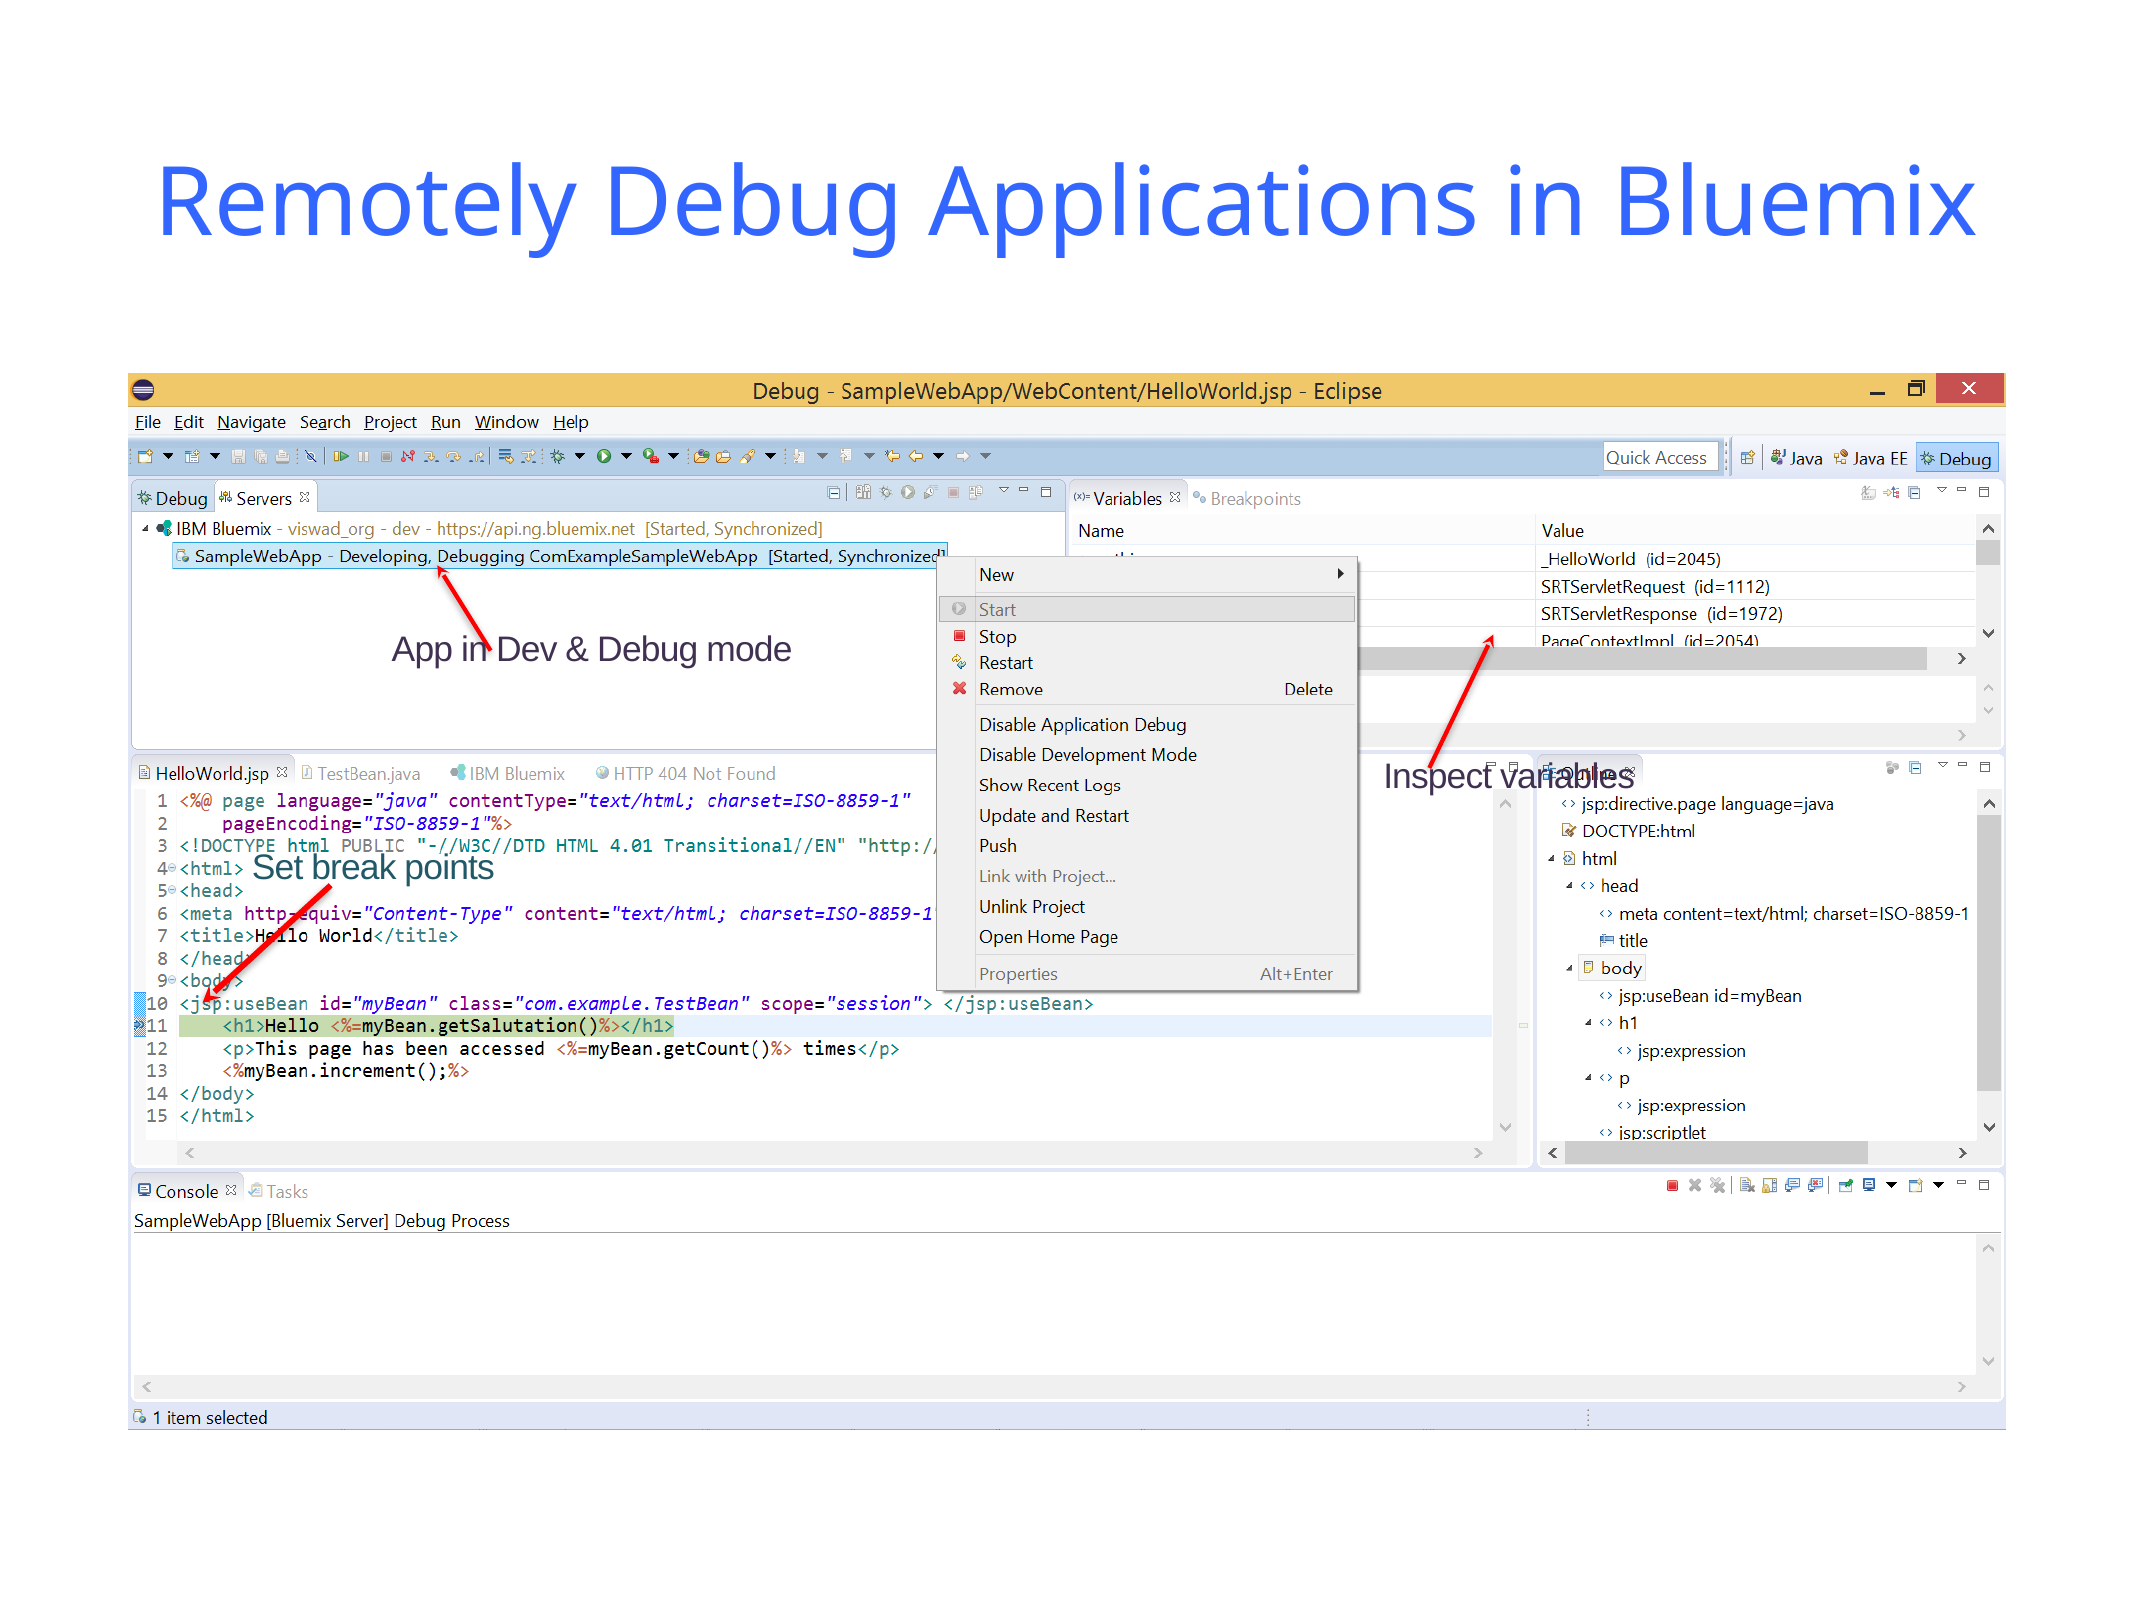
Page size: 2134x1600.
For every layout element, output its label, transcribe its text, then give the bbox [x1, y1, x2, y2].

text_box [202, 565, 1707, 1003]
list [127, 373, 2006, 1430]
title Remotely Debug Applications in Bluemix [106, 64, 2027, 331]
